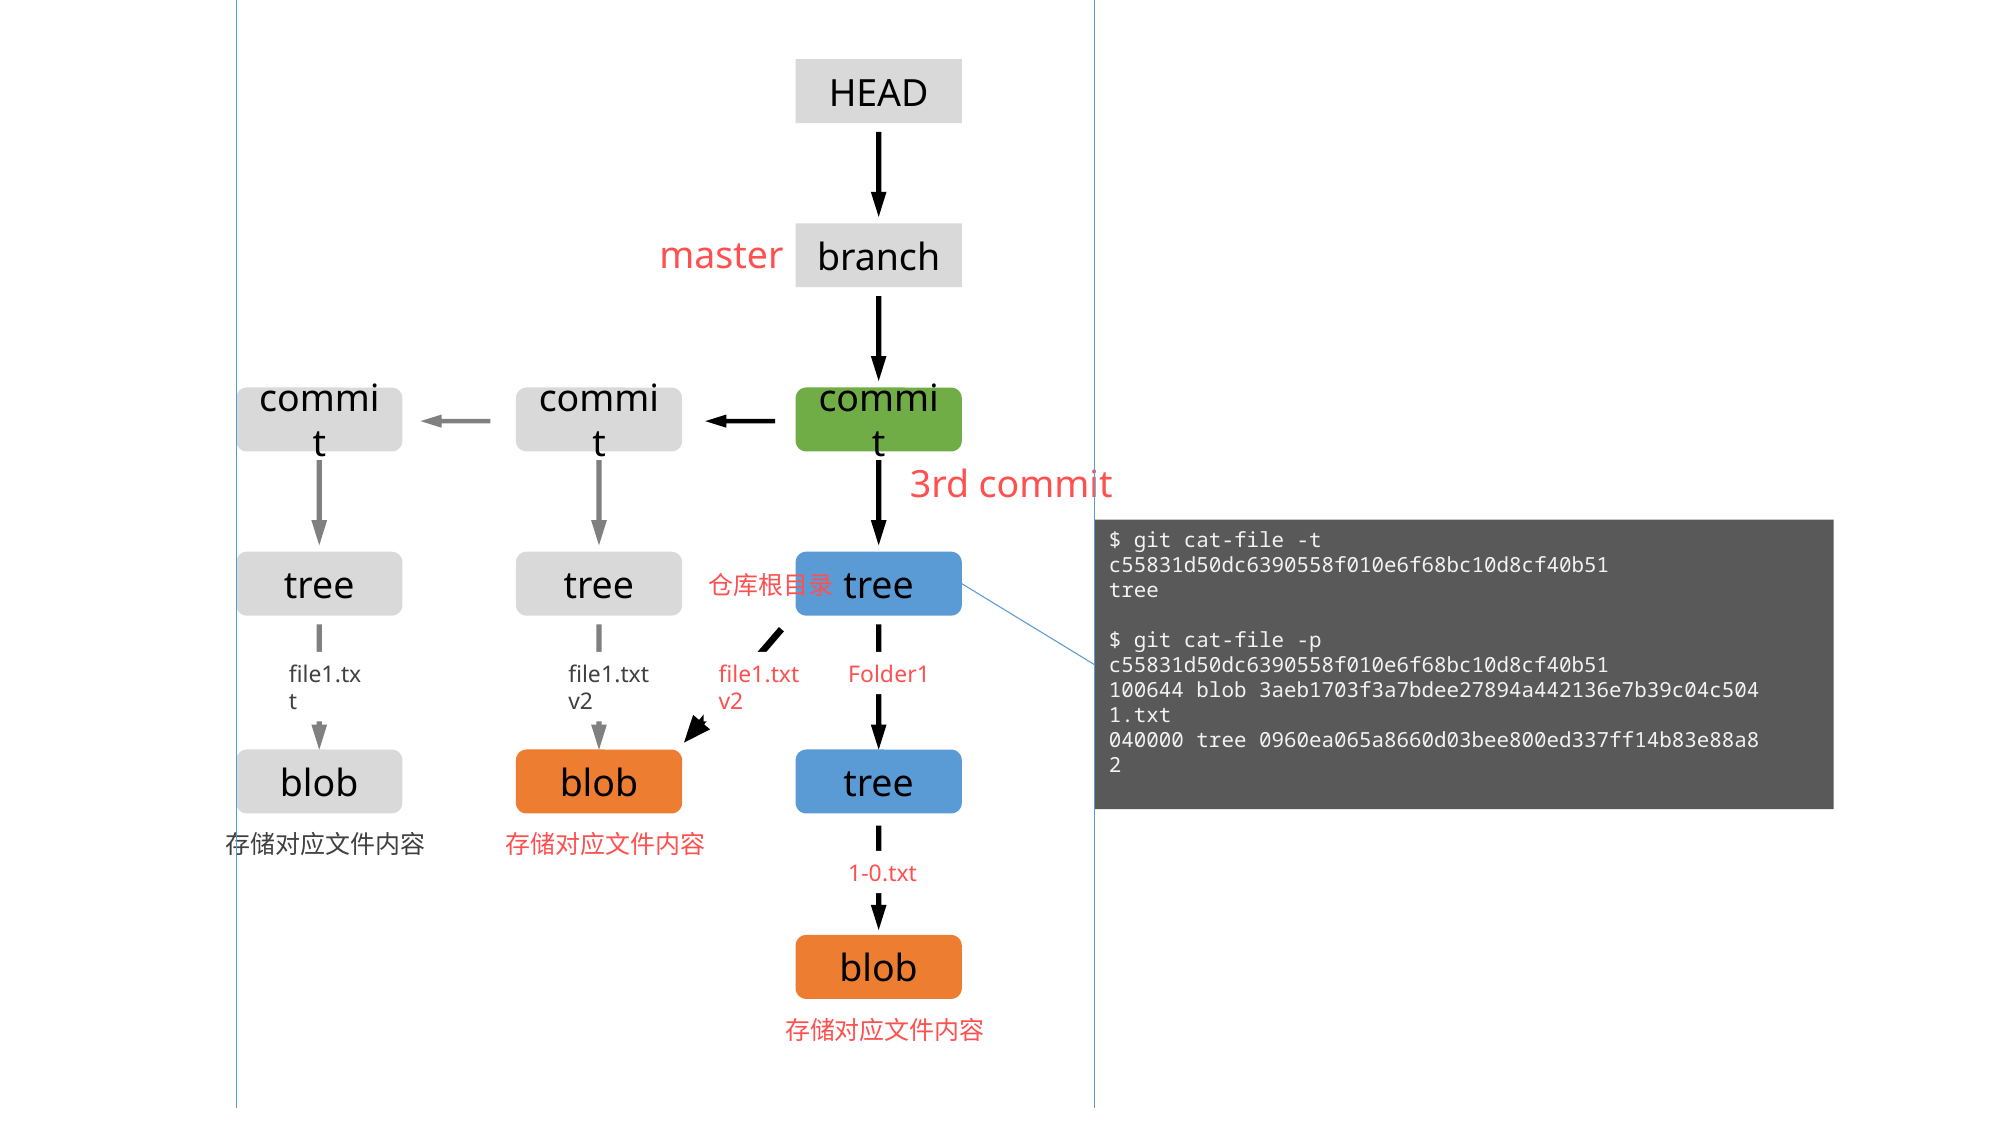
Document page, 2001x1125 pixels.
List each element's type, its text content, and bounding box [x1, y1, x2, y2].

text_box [961, 583, 1094, 616]
text_box blob [237, 748, 404, 815]
text_box 存储对应文件内容 [237, 821, 441, 867]
text_box [420, 414, 491, 428]
text_box 仓库根目录 [694, 562, 849, 607]
text_box 1-0.txt [833, 850, 962, 894]
text_box [311, 460, 328, 546]
text_box $ git cat-file -t c55831d50dc6390558f010e6f68bc10d8cf40b51 tree $ git cat-file -p c55831d50dc6390558f010e6f68bc10d8cf40b51 100644 blob 3aeb1703f3a7bdee27894a442136e7b39c04c504 1.txt 040000 tree 0960ea065a8660d03bee800ed337ff14b83e88a8 2 [1095, 519, 1834, 810]
text_box file1.txt v2 [553, 651, 683, 722]
text_box [758, 627, 784, 651]
text_box [316, 624, 322, 651]
text_box tree [794, 550, 963, 617]
text_box blob [514, 748, 684, 815]
text_box blob [794, 933, 963, 1000]
text_box file1.txt [273, 651, 378, 722]
text_box tree [514, 550, 684, 617]
text_box file1.txt v2 [703, 651, 833, 722]
text_box tree [794, 748, 963, 815]
text_box tree [237, 550, 404, 617]
text_box master [644, 223, 795, 283]
text_box [876, 624, 882, 651]
text_box [870, 894, 887, 931]
text_box [596, 624, 602, 651]
text_box [870, 460, 887, 546]
text_box commit [237, 386, 404, 453]
text_box 存储对应文件内容 [210, 821, 236, 867]
text_box 3rd commit [1095, 452, 1128, 513]
text_box commit [514, 386, 684, 453]
text_box [705, 414, 776, 428]
text_box [683, 714, 711, 743]
text_box [870, 131, 887, 217]
text_box 存储对应文件内容 [490, 821, 721, 867]
text_box HEAD [795, 58, 963, 124]
text_box [876, 825, 882, 850]
text_box commit [794, 386, 963, 453]
text_box [870, 296, 887, 382]
text_box 存储对应文件内容 [770, 1007, 1000, 1052]
text_box 3rd commit [895, 452, 1094, 513]
text_box [591, 460, 607, 546]
text_box [870, 695, 887, 748]
text_box [311, 722, 328, 750]
text_box [591, 722, 607, 750]
text_box Folder1 [833, 651, 962, 695]
text_box branch [795, 222, 963, 288]
